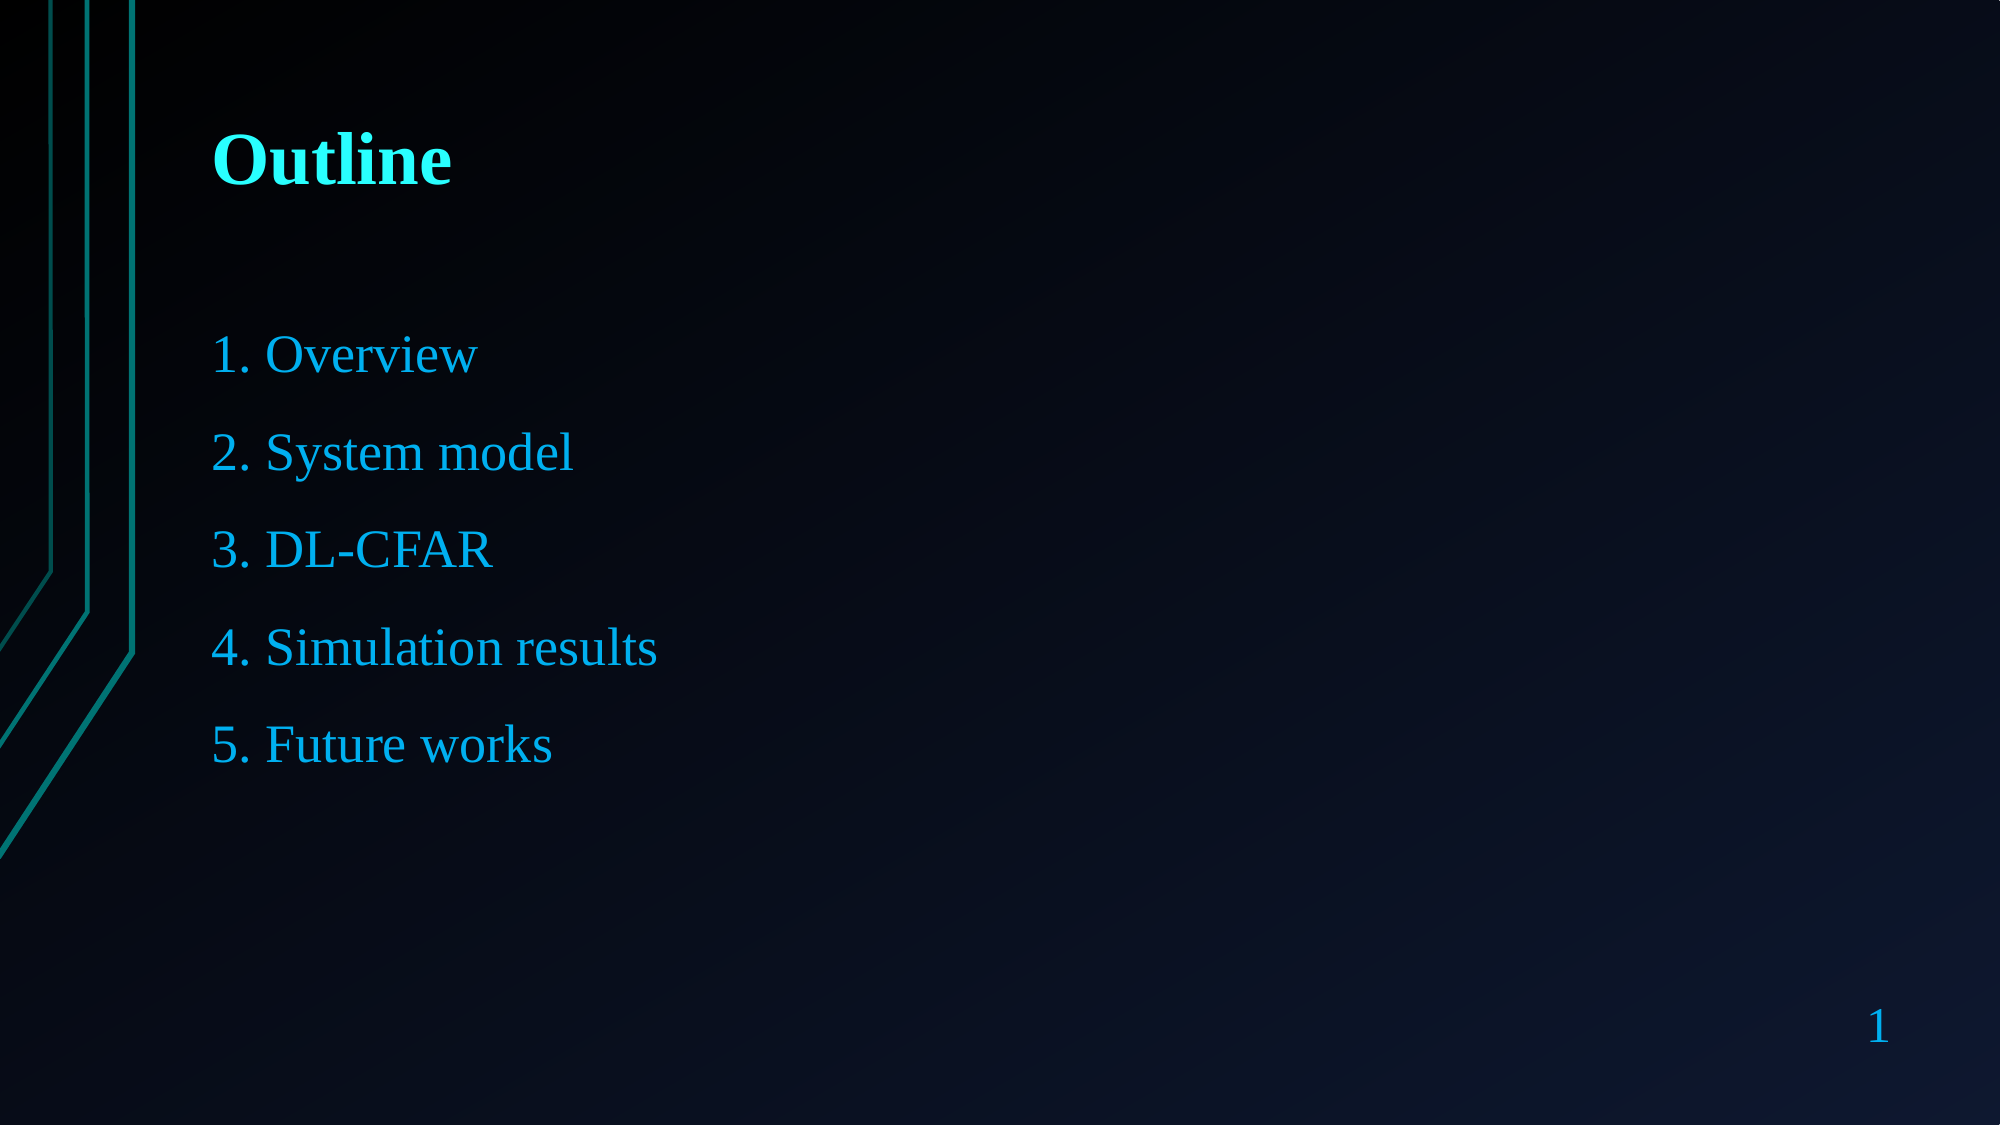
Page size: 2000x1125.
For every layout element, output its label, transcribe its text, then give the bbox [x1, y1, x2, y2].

text_box 1. Overview 2. System model 3. DL-CFAR 4. Simulation results 5. Future works [196, 278, 1768, 781]
text_box Outline [196, 101, 1910, 207]
text_box 1 [1851, 985, 1907, 1060]
